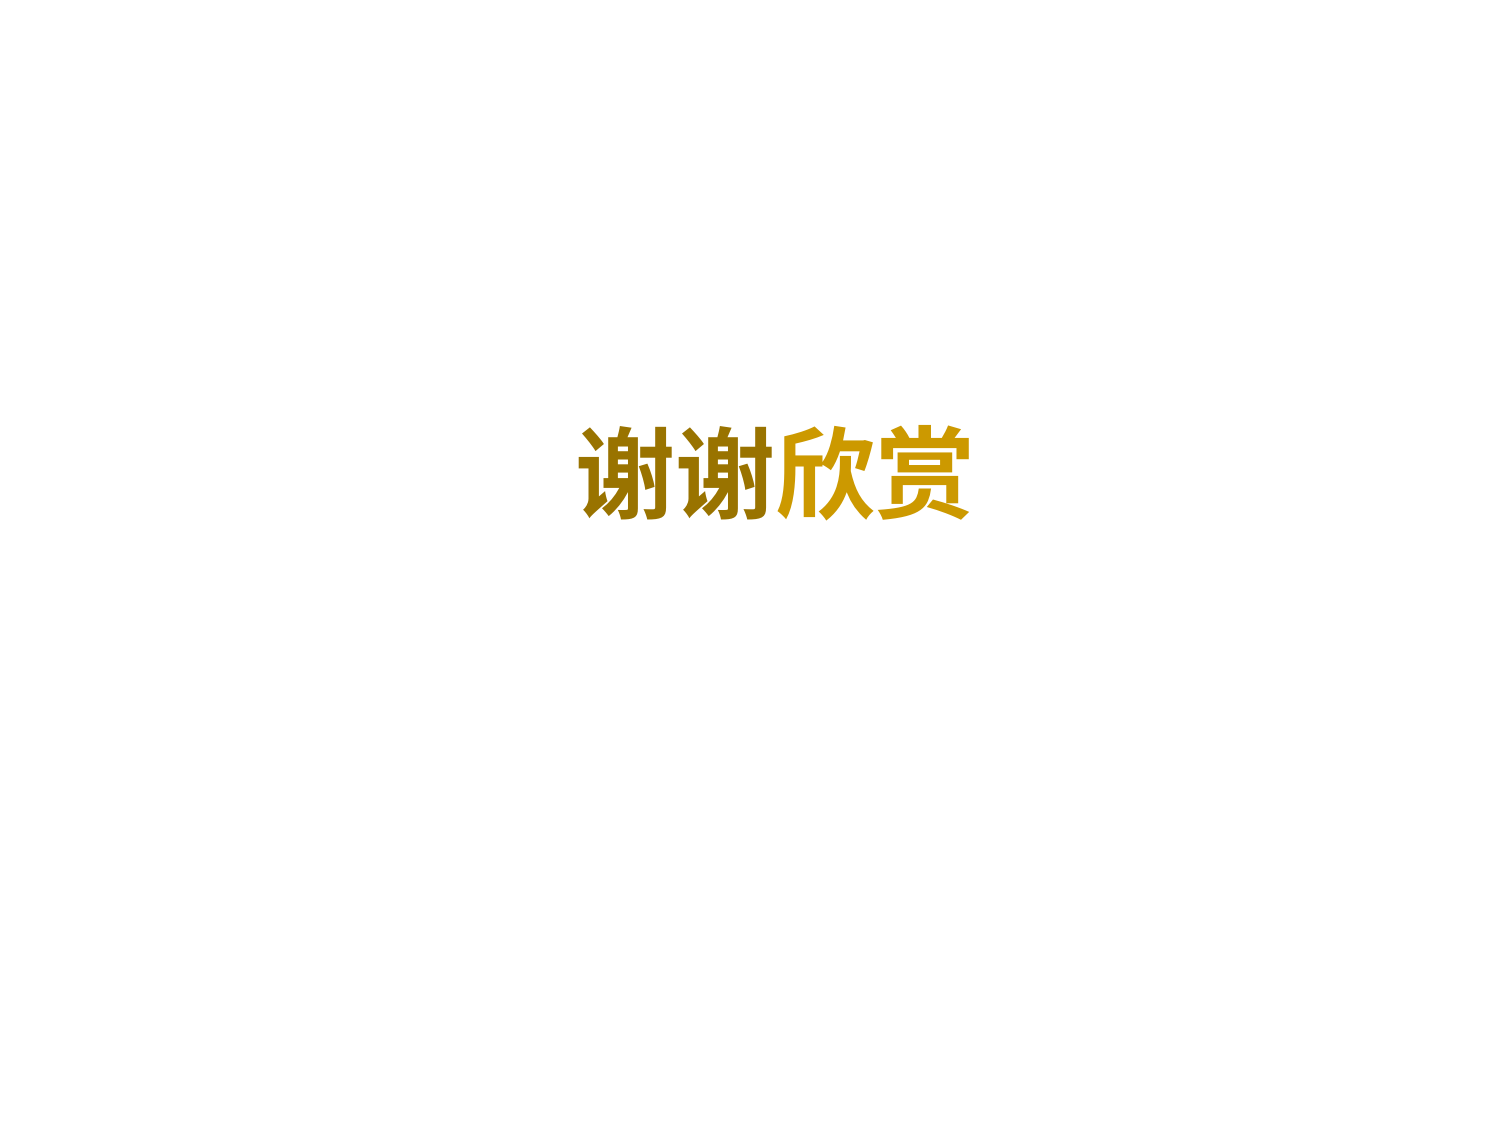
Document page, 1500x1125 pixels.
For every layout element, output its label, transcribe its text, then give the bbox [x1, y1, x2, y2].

title 谢谢欣赏 [149, 404, 1401, 550]
